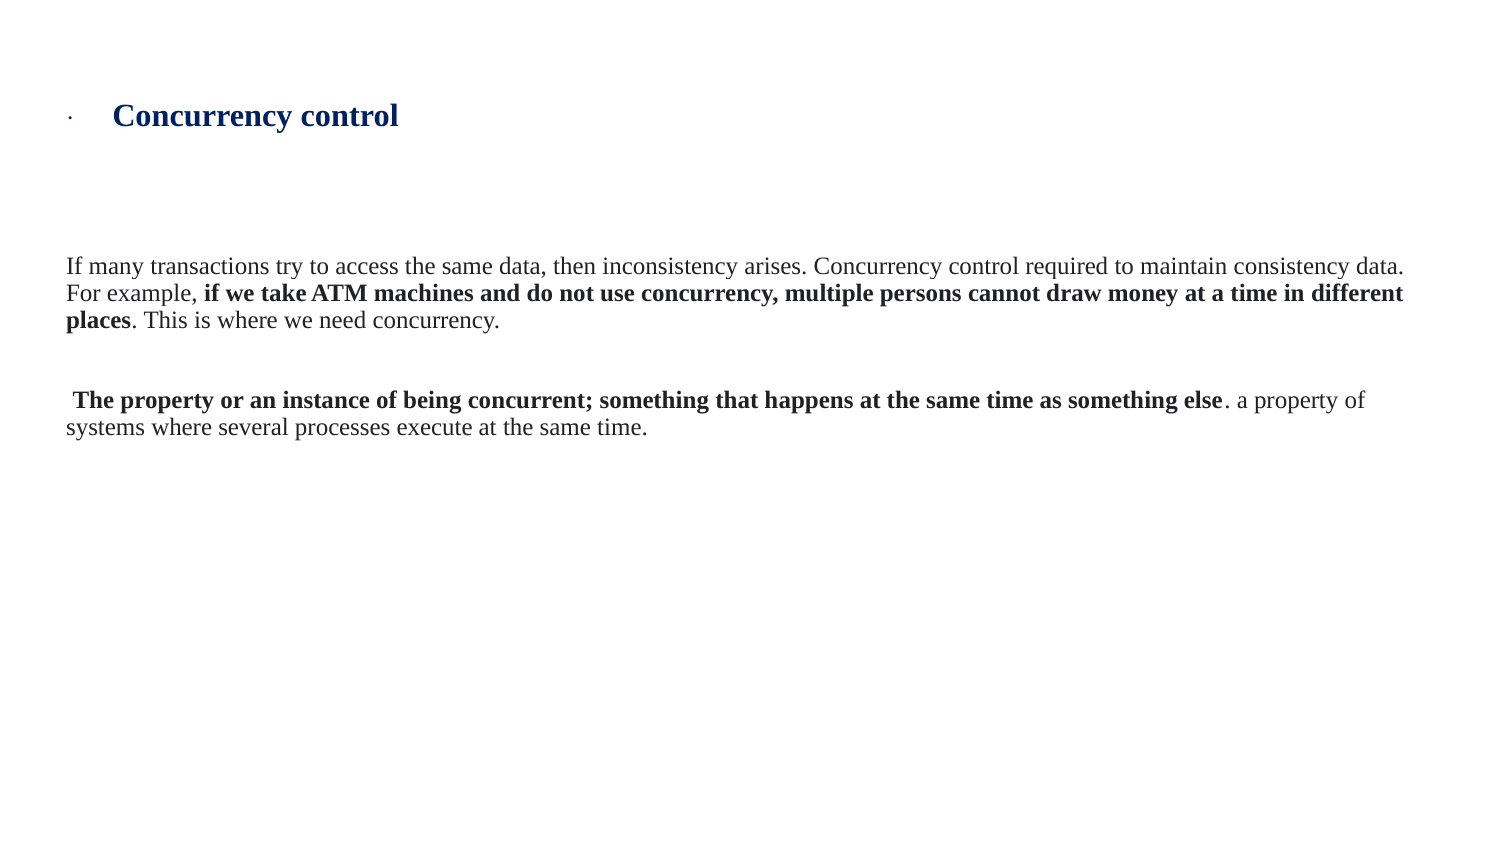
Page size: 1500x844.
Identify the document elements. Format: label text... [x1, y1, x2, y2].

list If many transactions try to access the same data, then inconsistency arises. Concurrency control required to maintain consistency data. For example, if we take ATM machines and do not use concurrency, multiple persons cannot draw money at a time in different places. This is where we need concurrency. The property or an instance of being concurrent; something that happens at the same time as something else. a property of systems where several processes execute at the same time. [51, 189, 1449, 750]
title · Concurrency control [51, 72, 1449, 167]
